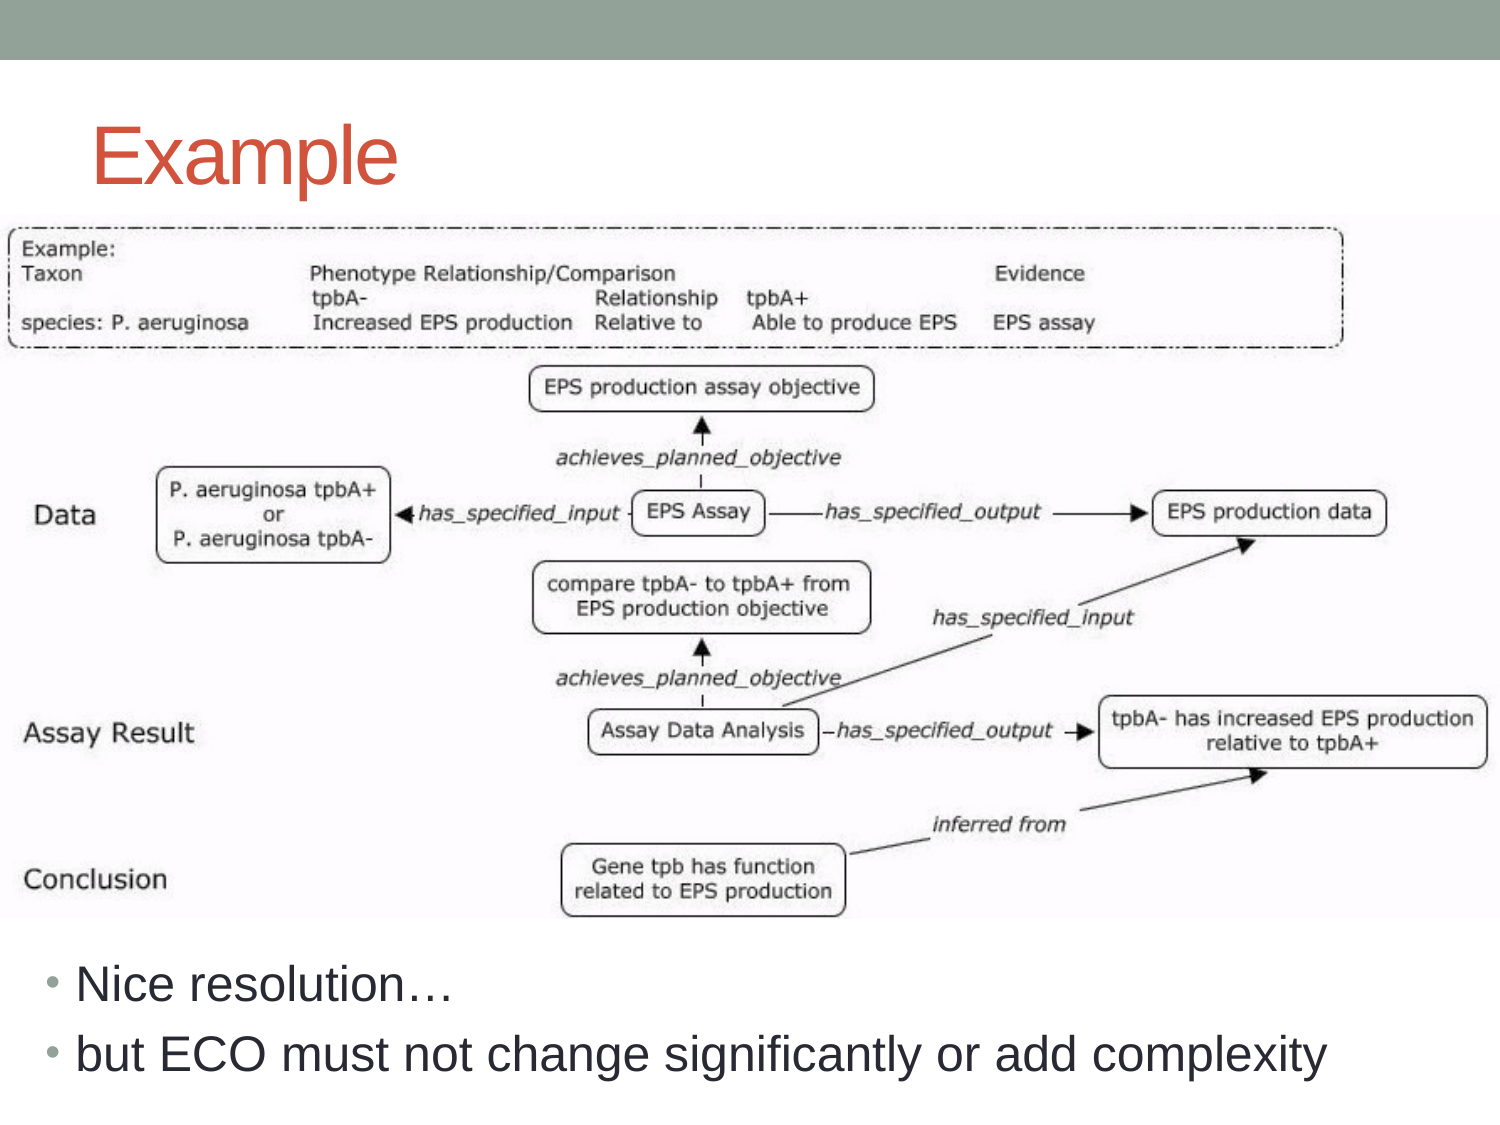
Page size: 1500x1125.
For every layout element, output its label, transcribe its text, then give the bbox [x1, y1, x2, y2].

picture [0, 214, 1500, 919]
title Example [75, 87, 1425, 211]
text_box Nice resolution… but ECO must not change significantly or add complexity [30, 944, 1381, 1103]
